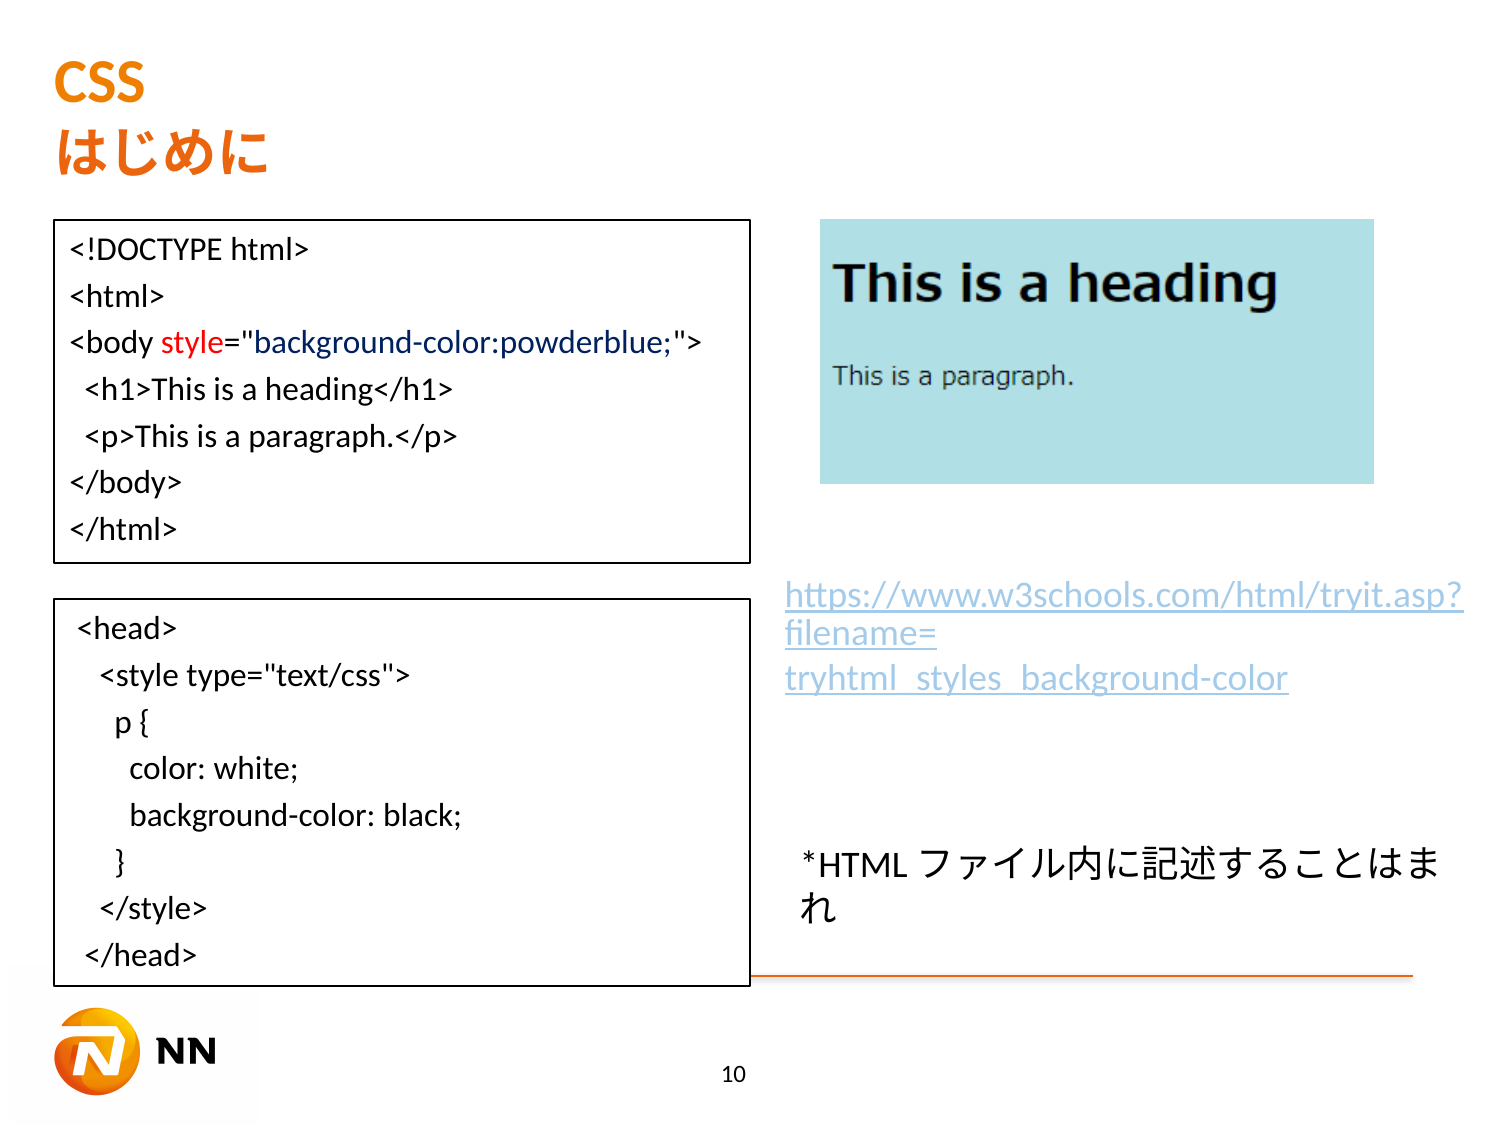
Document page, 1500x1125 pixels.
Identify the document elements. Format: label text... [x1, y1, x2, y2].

text_box https://www.w3schools.com/html/tryit.asp?filename=tryhtml_styles_background-color [769, 562, 1497, 668]
picture [9, 964, 260, 1125]
text_box *HTMLファイル内に記述することはまれ [784, 832, 1459, 938]
list <!DOCTYPE html> <html> <body style="background-color:powderblue;"> <h1>This is a heading</h1> <p>This is a paragraph.</p> </body> </html> [52, 218, 752, 565]
subtitle はじめに [54, 118, 1413, 184]
text_box <head> <style type="text/css"> p { color: white; background-color: black; } </style> </head> [52, 597, 752, 988]
title CSS [54, 40, 1413, 106]
picture [820, 219, 1375, 484]
